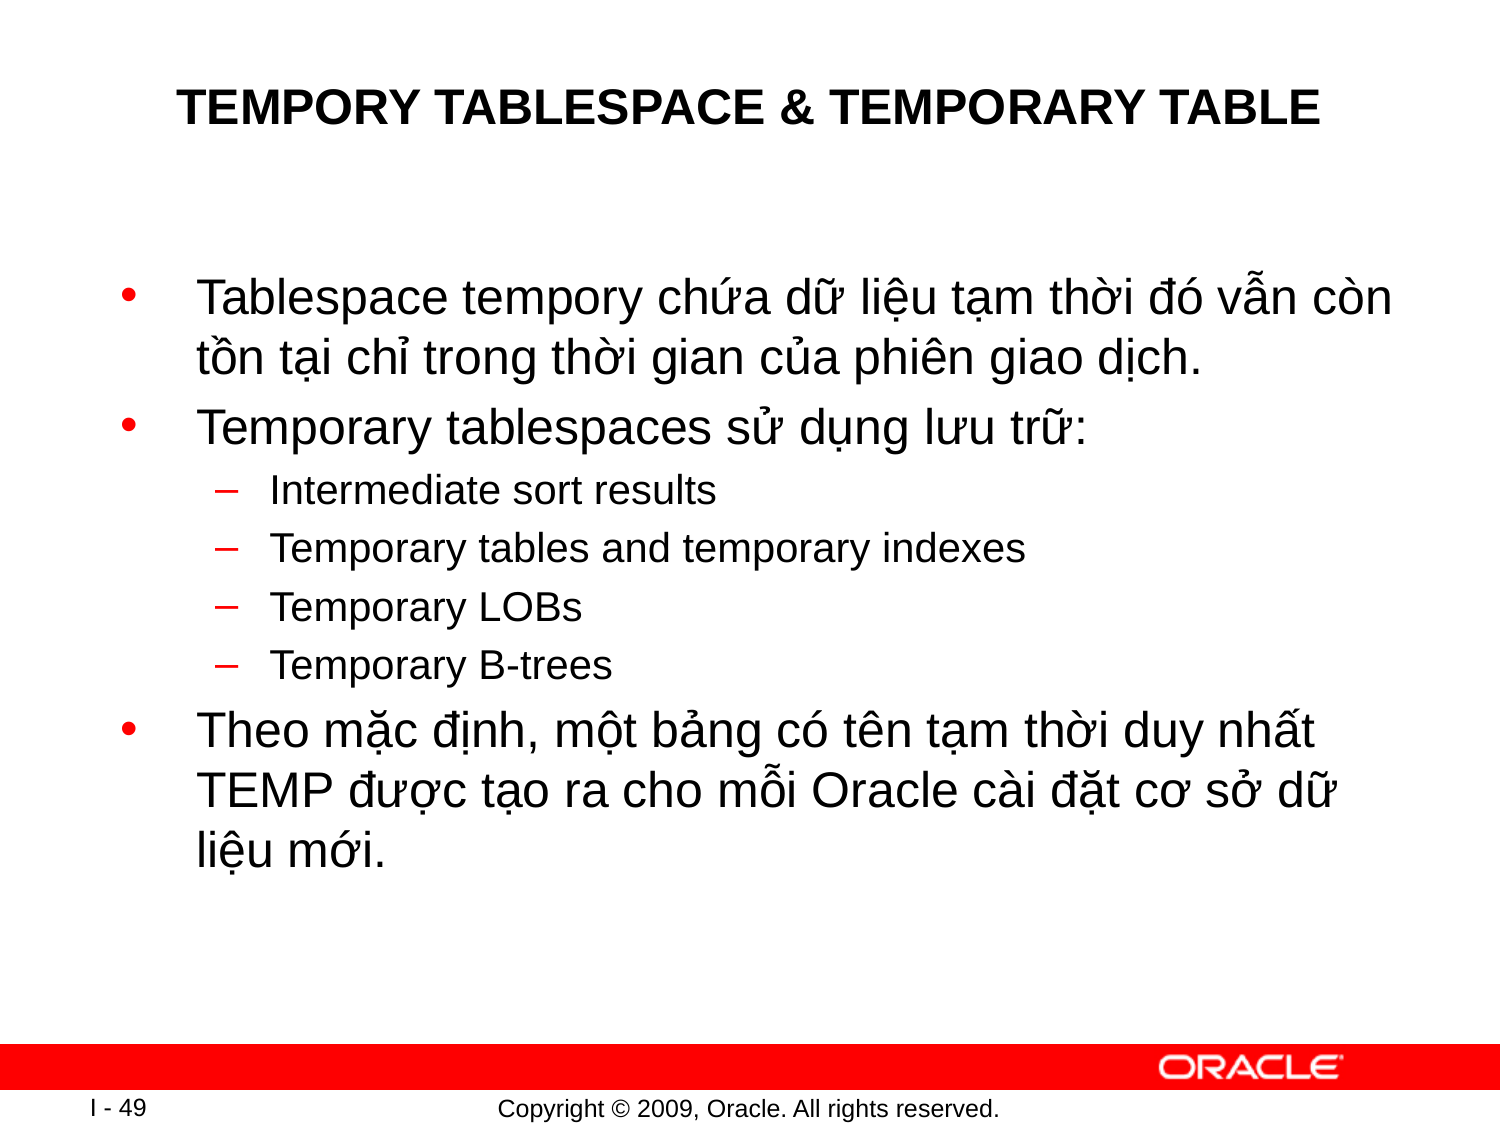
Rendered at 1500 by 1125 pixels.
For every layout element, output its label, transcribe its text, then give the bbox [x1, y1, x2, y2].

title TEMPORY TABLESPACE & TEMPORARY TABLE [99, 72, 1399, 216]
list Tablespace tempory chứa dữ liệu tạm thời đó vẫn còn tồn tại chỉ trong thời gian của phiên giao dịch. Temporary tablespaces sử dụng lưu trữ: Intermediate sort results Temporary tables and temporary indexes Temporary LOBs Temporary B-trees Theo mặc định, một bảng có tên tạm thời duy nhất TEMP được tạo ra cho mỗi Oracle cài đặt cơ sở dữ liệu mới. [99, 262, 1399, 964]
picture [0, 1044, 1500, 1090]
